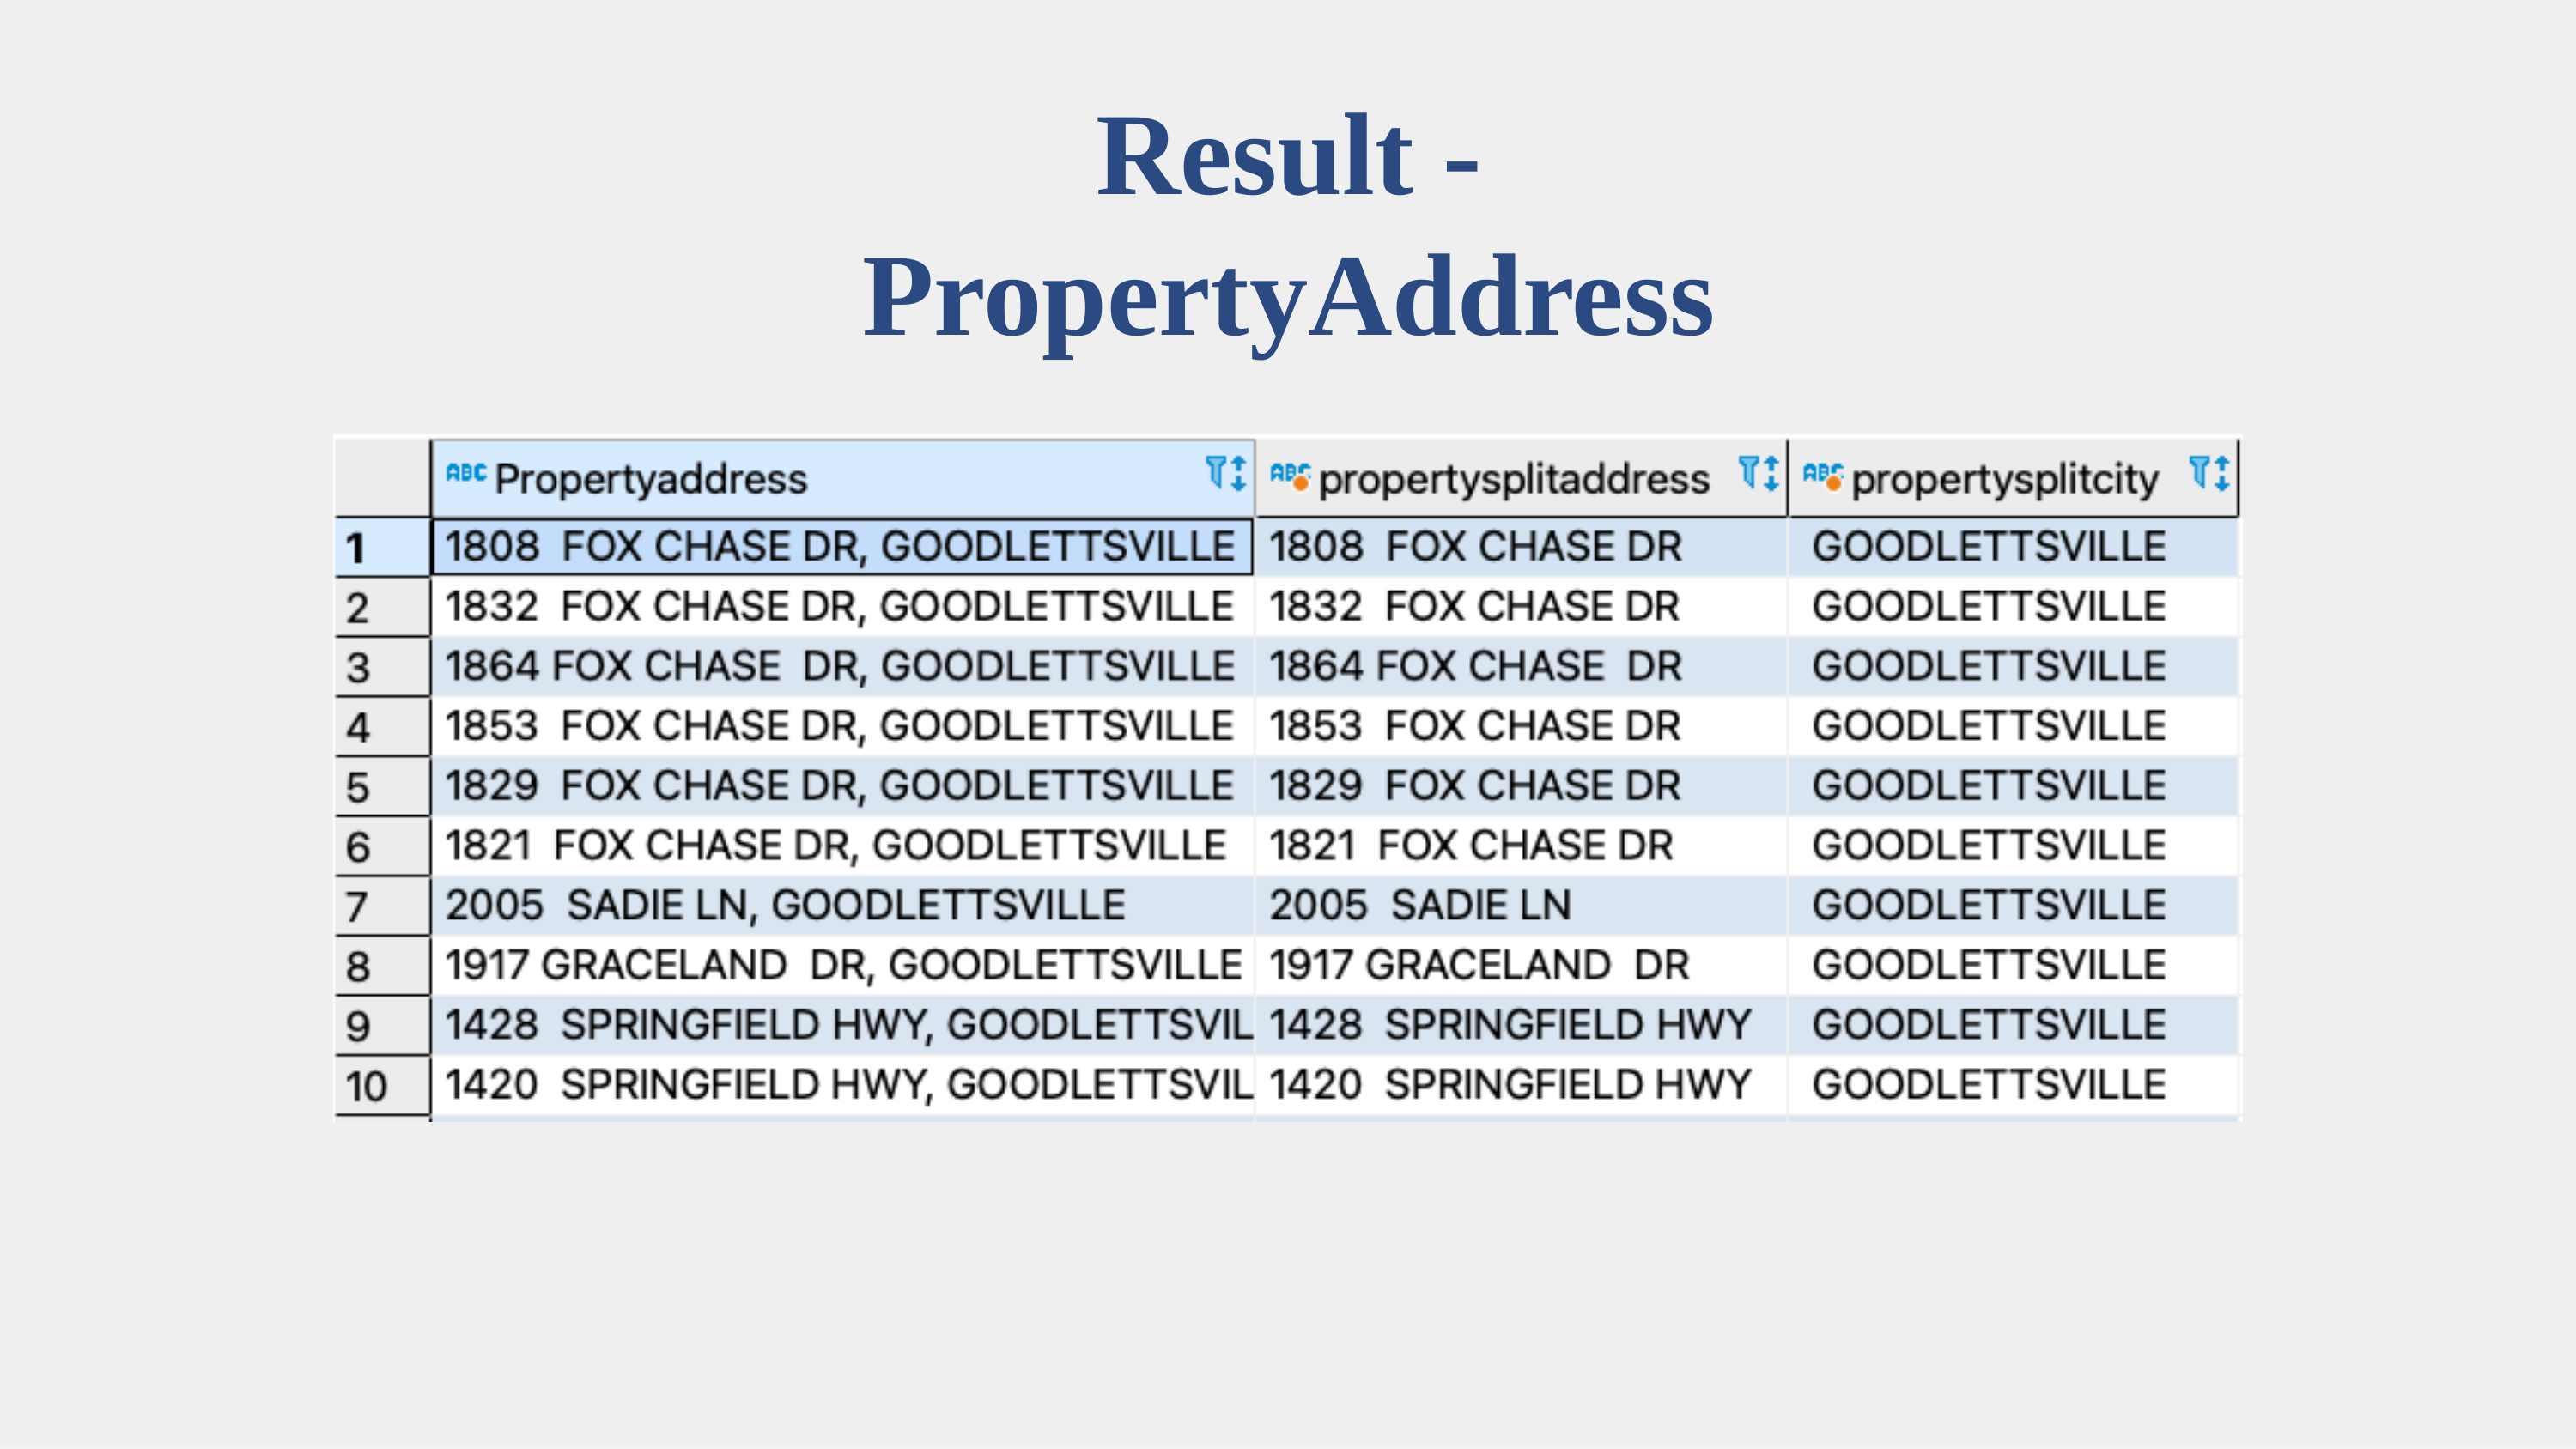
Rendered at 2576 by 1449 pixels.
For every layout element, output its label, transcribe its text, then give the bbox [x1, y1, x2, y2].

title Result - PropertyAddress [746, 76, 1830, 359]
picture [333, 434, 2243, 1122]
